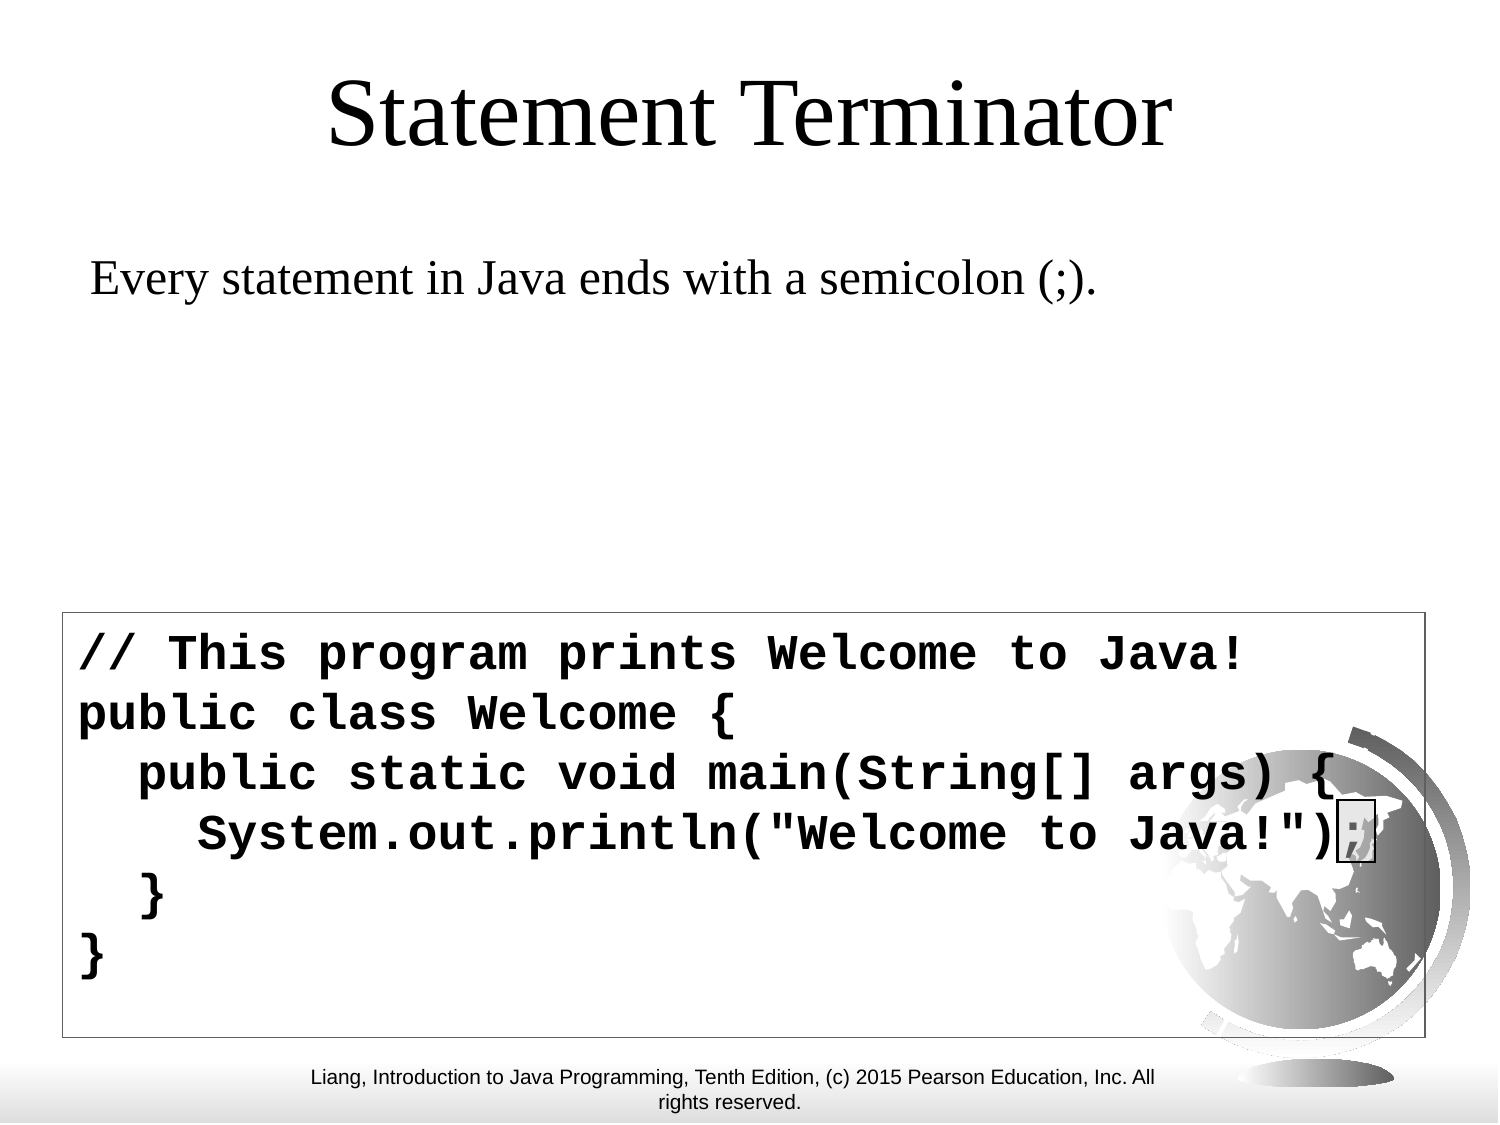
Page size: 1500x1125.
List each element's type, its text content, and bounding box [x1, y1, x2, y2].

text_box Every statement in Java ends with a semicolon (;). [74, 237, 1438, 313]
title Statement Terminator [112, 62, 1388, 150]
text_box // This program prints Welcome to Java! public class Welcome { public static void main(String[] args) { System.out.println("Welcome to Java!"); } } [62, 612, 1425, 1038]
slide_number [1074, 1049, 1388, 1125]
text_box [1337, 799, 1375, 863]
